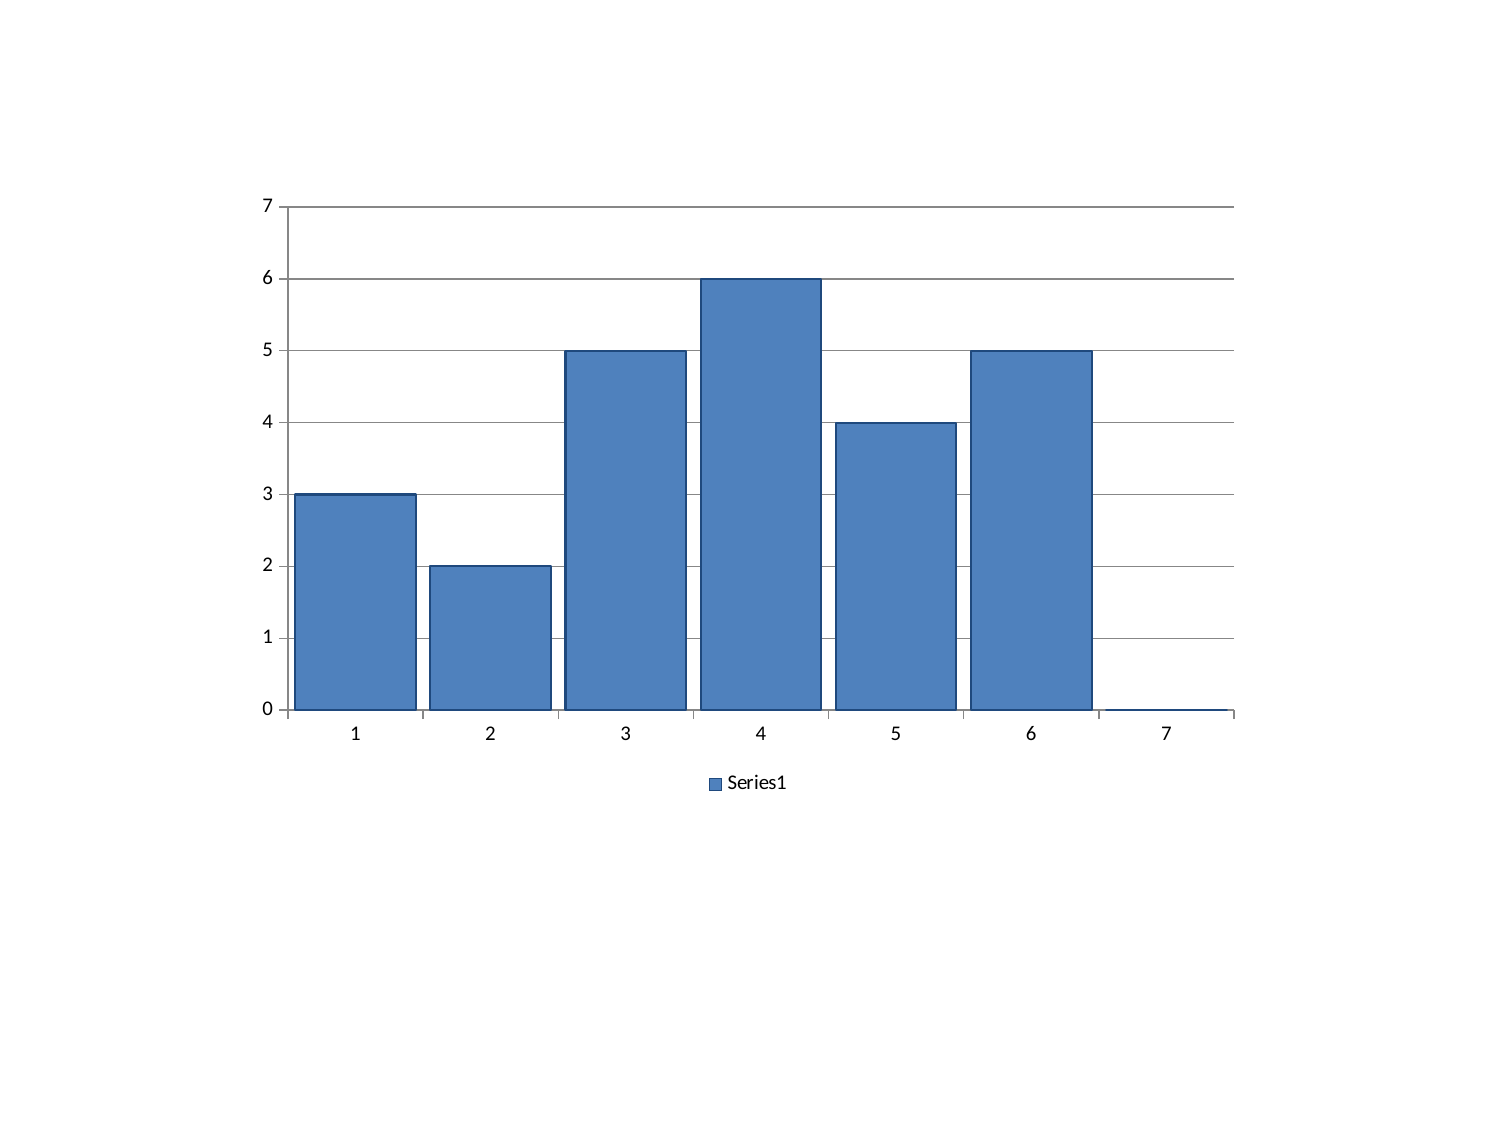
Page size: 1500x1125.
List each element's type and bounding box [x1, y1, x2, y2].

chart [241, 184, 1255, 802]
